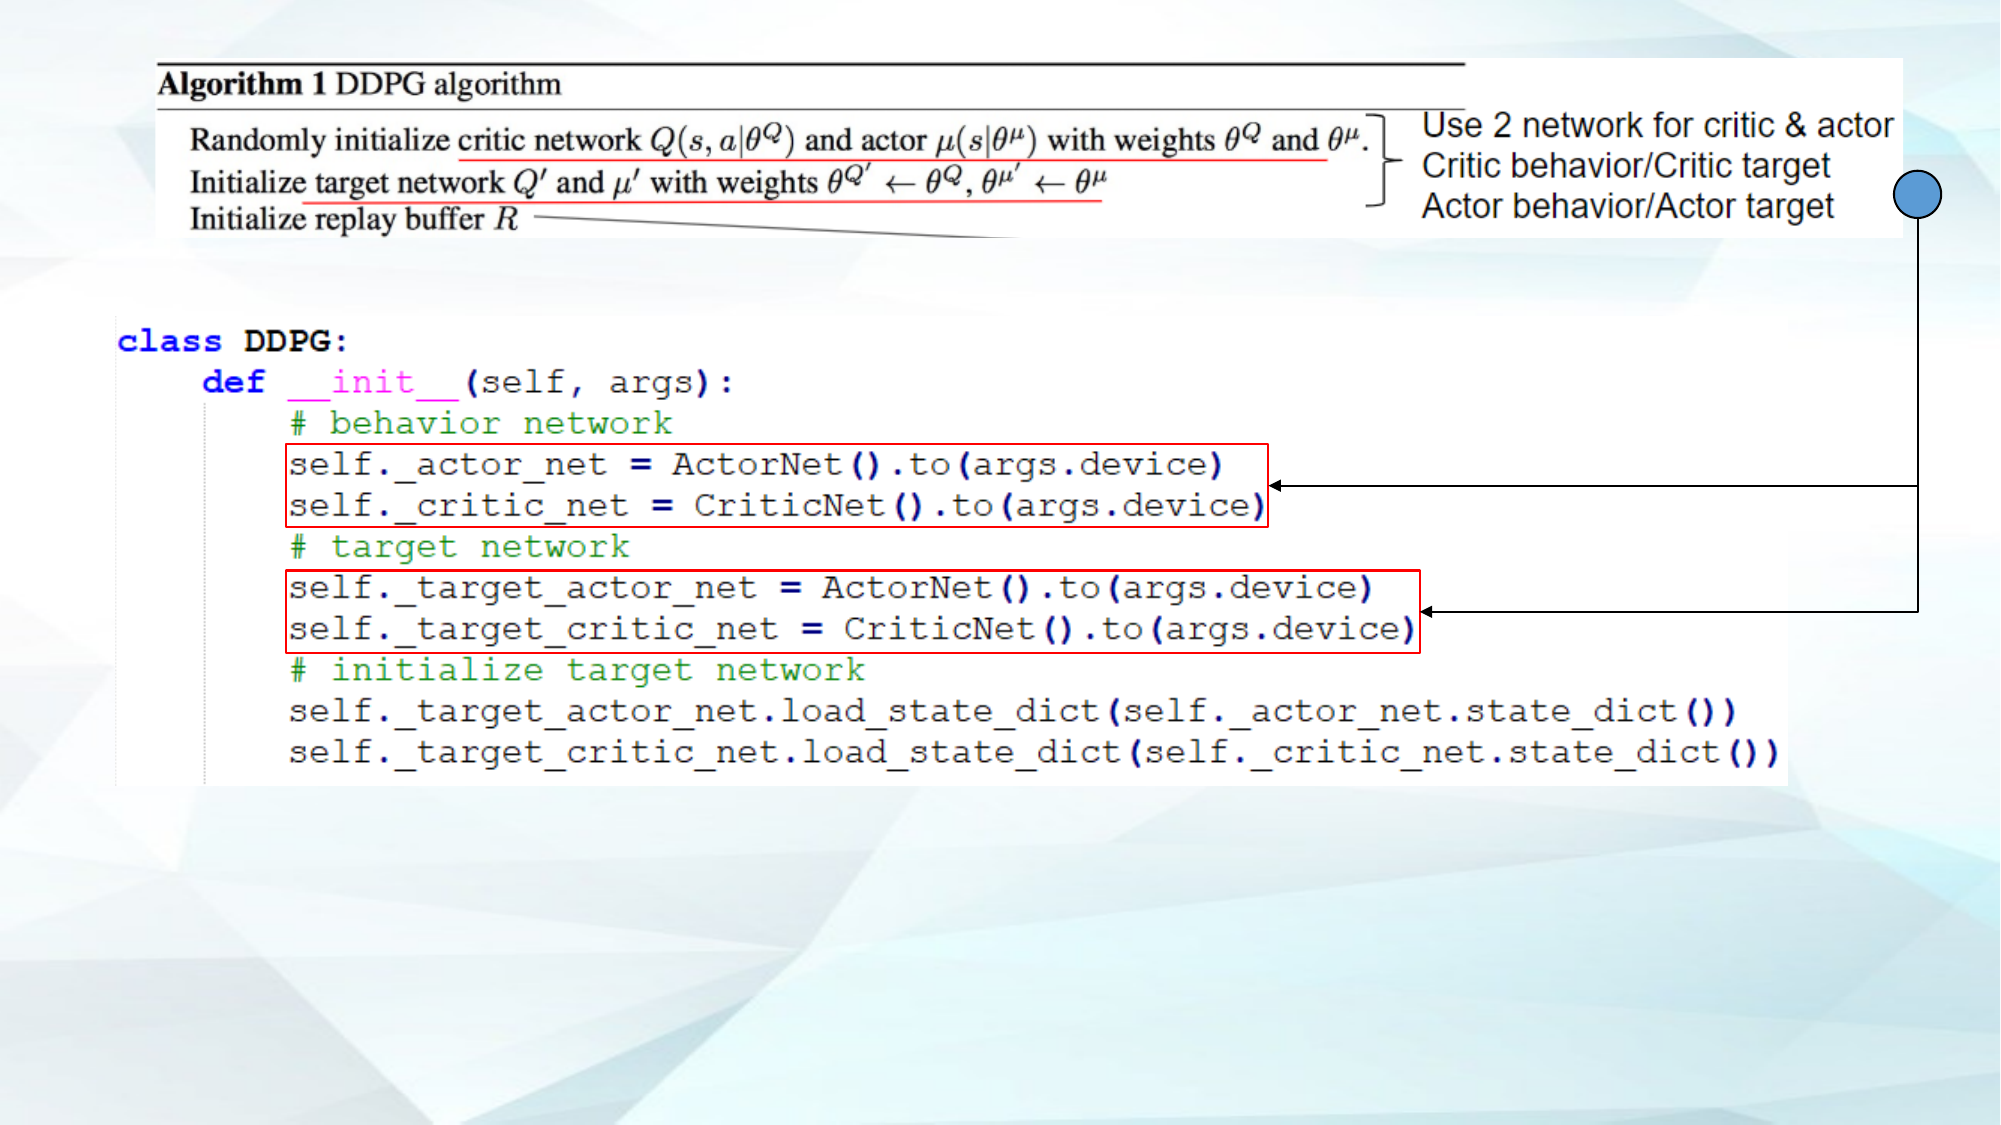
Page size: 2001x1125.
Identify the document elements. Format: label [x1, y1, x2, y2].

text_box [1727, 166, 1866, 664]
text_box [1459, 27, 1727, 677]
text_box [1904, 170, 1942, 218]
picture [0, 0, 2001, 1125]
